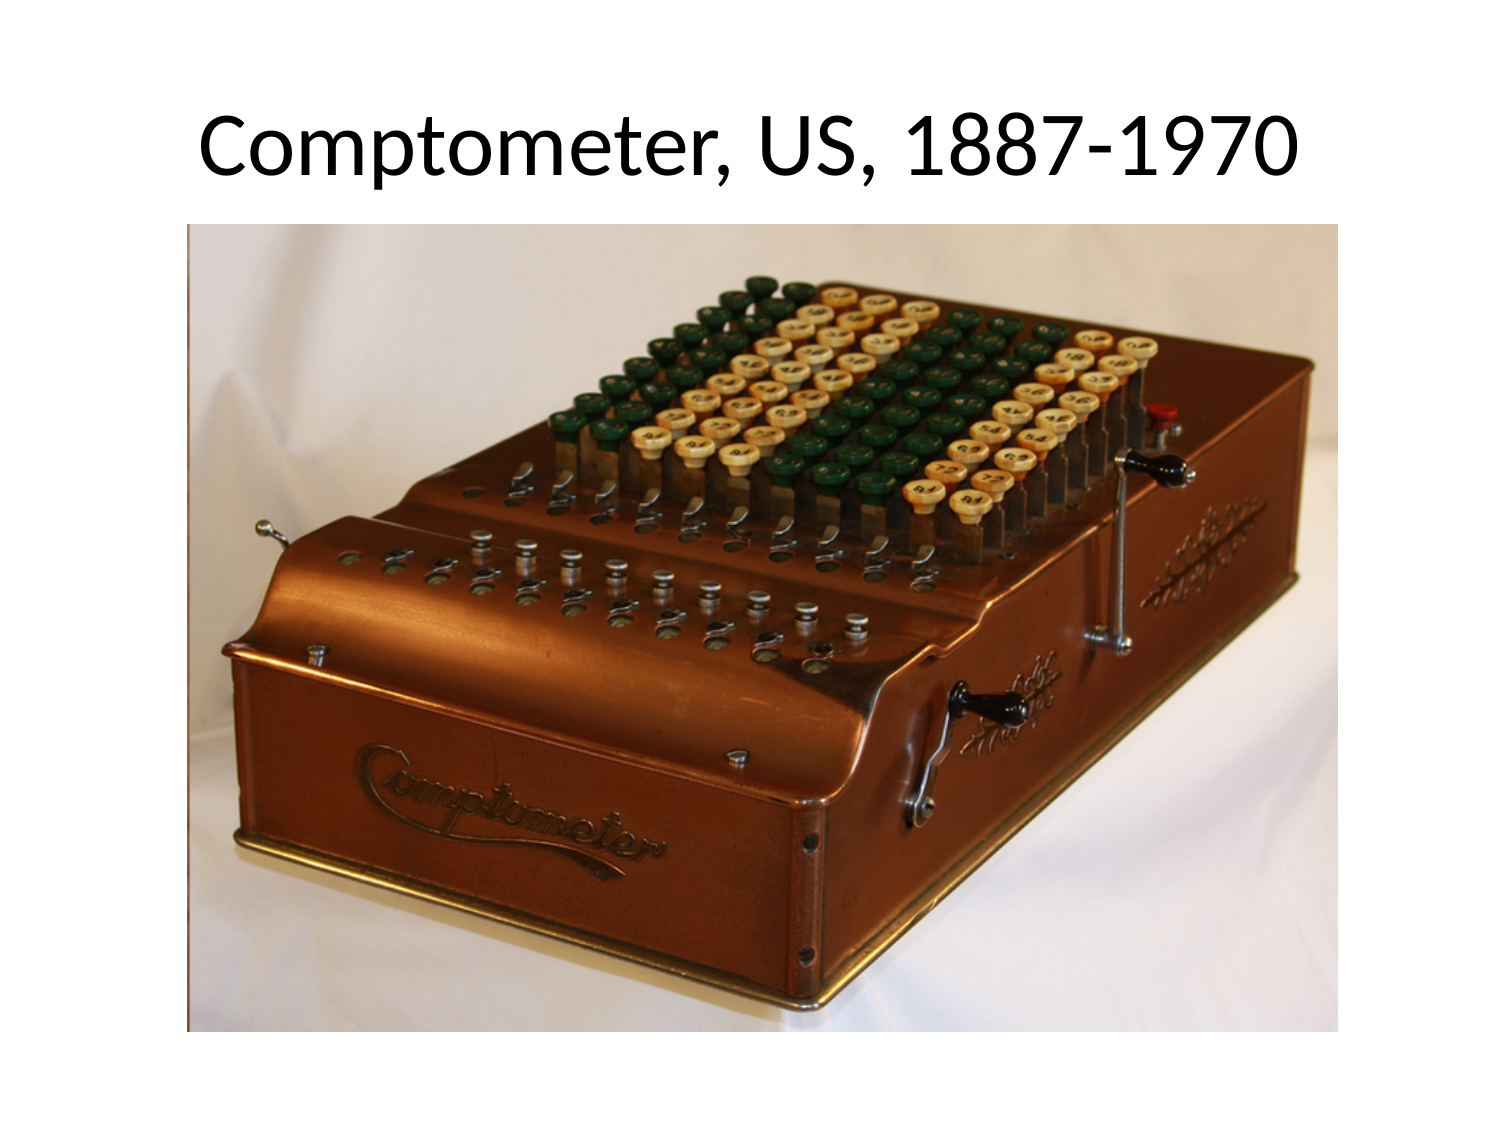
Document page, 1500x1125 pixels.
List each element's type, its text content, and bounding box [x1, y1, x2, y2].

title Comptometer, US, 1887-1970 [75, 45, 1425, 233]
picture [187, 224, 1338, 1032]
